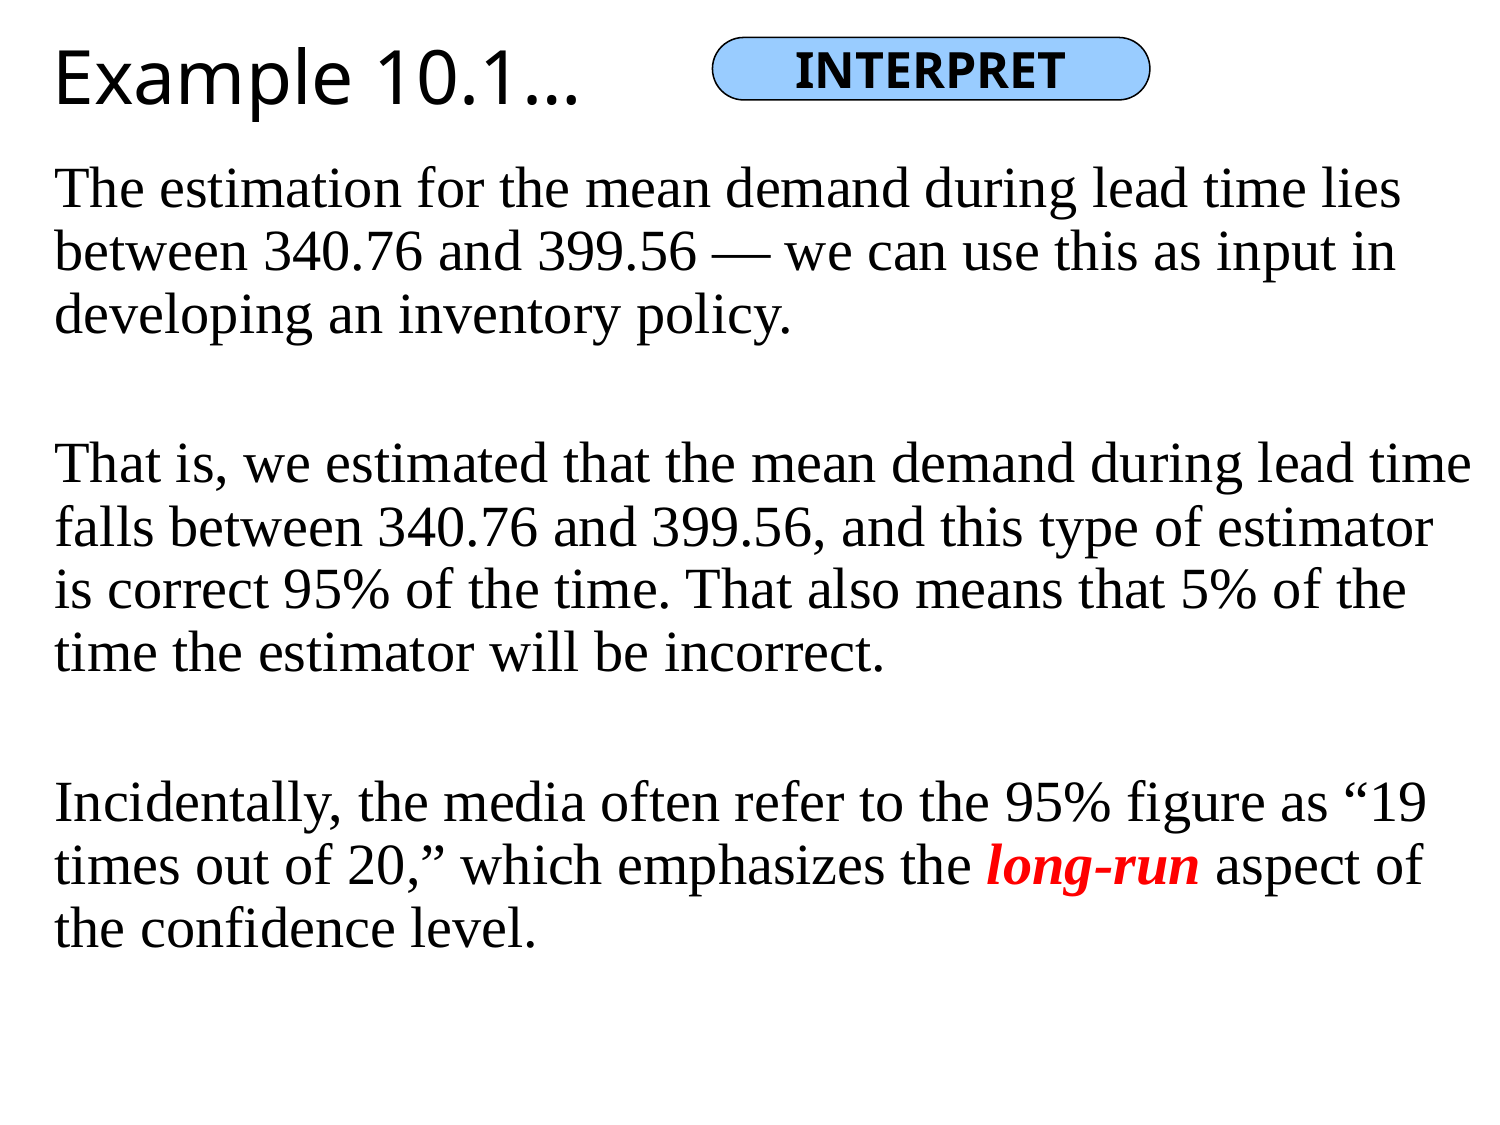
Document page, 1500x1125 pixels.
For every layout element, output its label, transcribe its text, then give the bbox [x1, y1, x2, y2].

list The estimation for the mean demand during lead time lies between 340.76 and 399.56 — we can use this as input in developing an inventory policy. That is, we estimated that the mean demand during lead time falls between 340.76 and 399.56, and this type of estimator is correct 95% of the time. That also means that 5% of the time the estimator will be incorrect. Incidentally, the media often refer to the 95% figure as “19 times out of 20,” which emphasizes the long-run aspect of the confidence level. [39, 149, 1500, 1050]
text_box INTERPRET [712, 37, 1150, 100]
title Example 10.1… [37, 24, 1475, 125]
